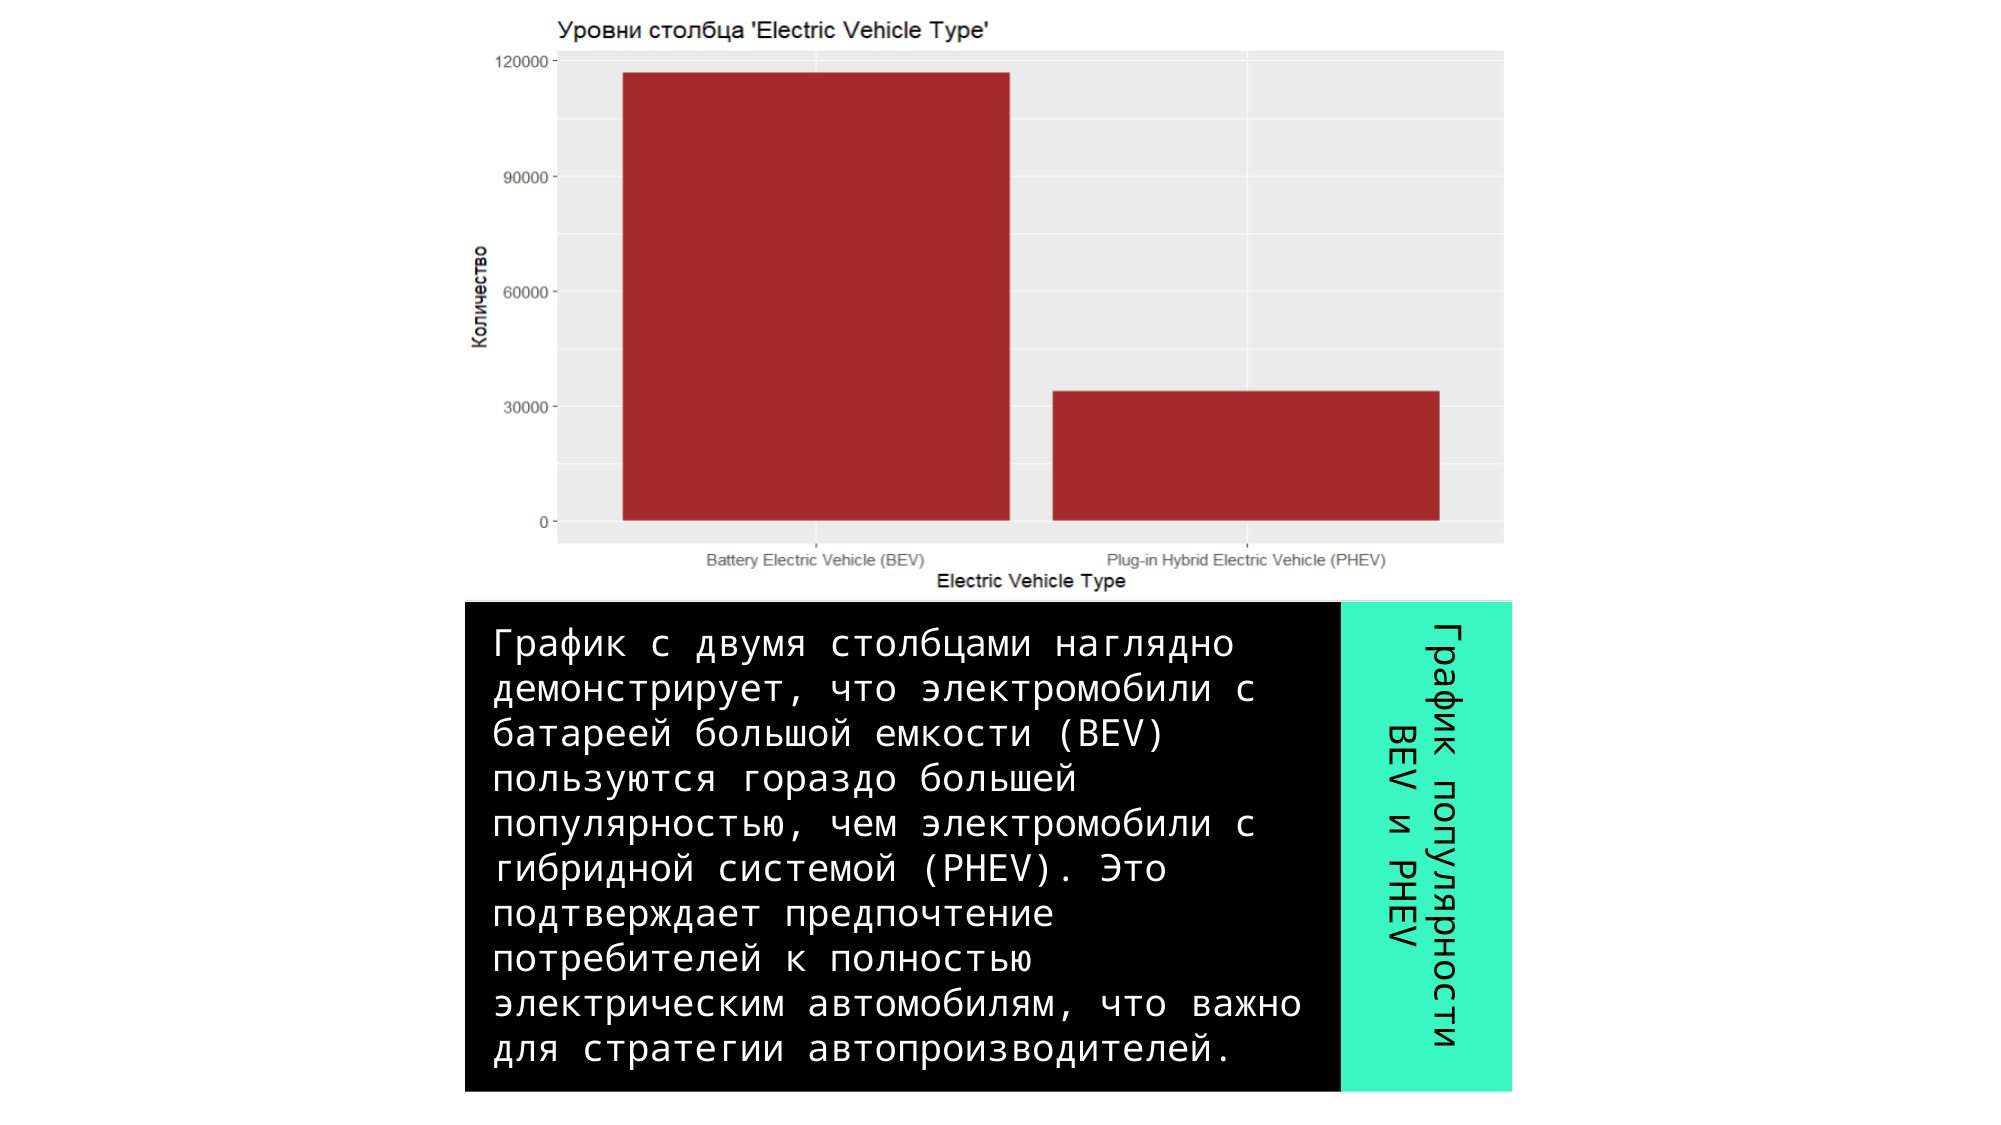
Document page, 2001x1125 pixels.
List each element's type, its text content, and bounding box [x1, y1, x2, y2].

picture [465, 12, 1513, 602]
text_box График с двумя столбцами наглядно демонстрирует, что электромобили с батареей большой емкости (BEV) пользуются гораздо большей популярностью, чем электромобили с гибридной системой (PHEV). Это подтверждает предпочтение потребителей к полностью электрическим автомобилям, что важно для стратегии автопроизводителей. [477, 611, 1341, 1077]
text_box [464, 600, 1340, 1093]
text_box График популярности BEV и PHEV [1374, 602, 1480, 1082]
text_box [1340, 602, 1513, 1093]
